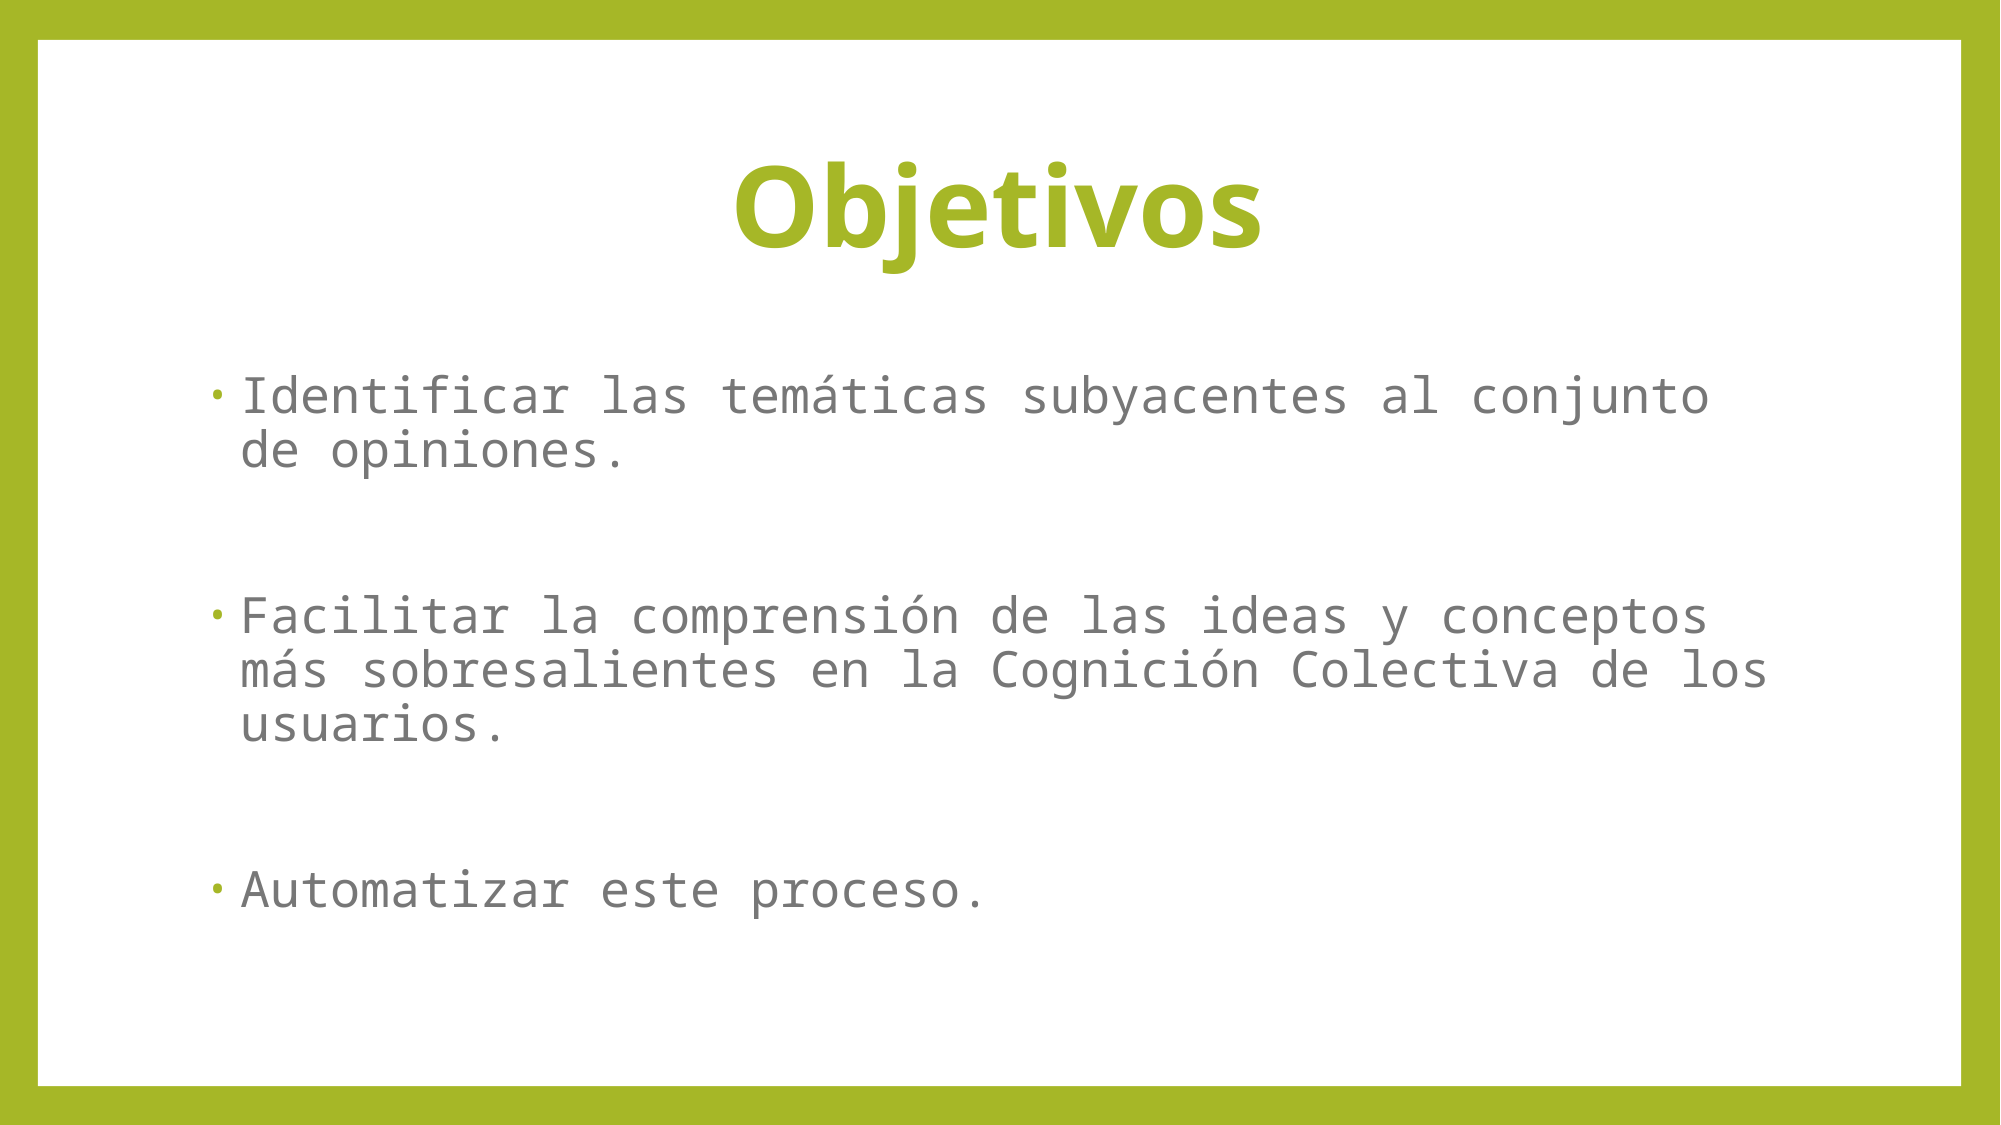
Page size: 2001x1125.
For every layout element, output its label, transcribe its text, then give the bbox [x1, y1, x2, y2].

title Objetivos [187, 99, 1808, 323]
list Identificar las temáticas subyacentes al conjunto de opiniones. Facilitar la comprensión de las ideas y conceptos más sobresalientes en la Cognición Colectiva de los usuarios. Automatizar este proceso. [187, 362, 1808, 1025]
